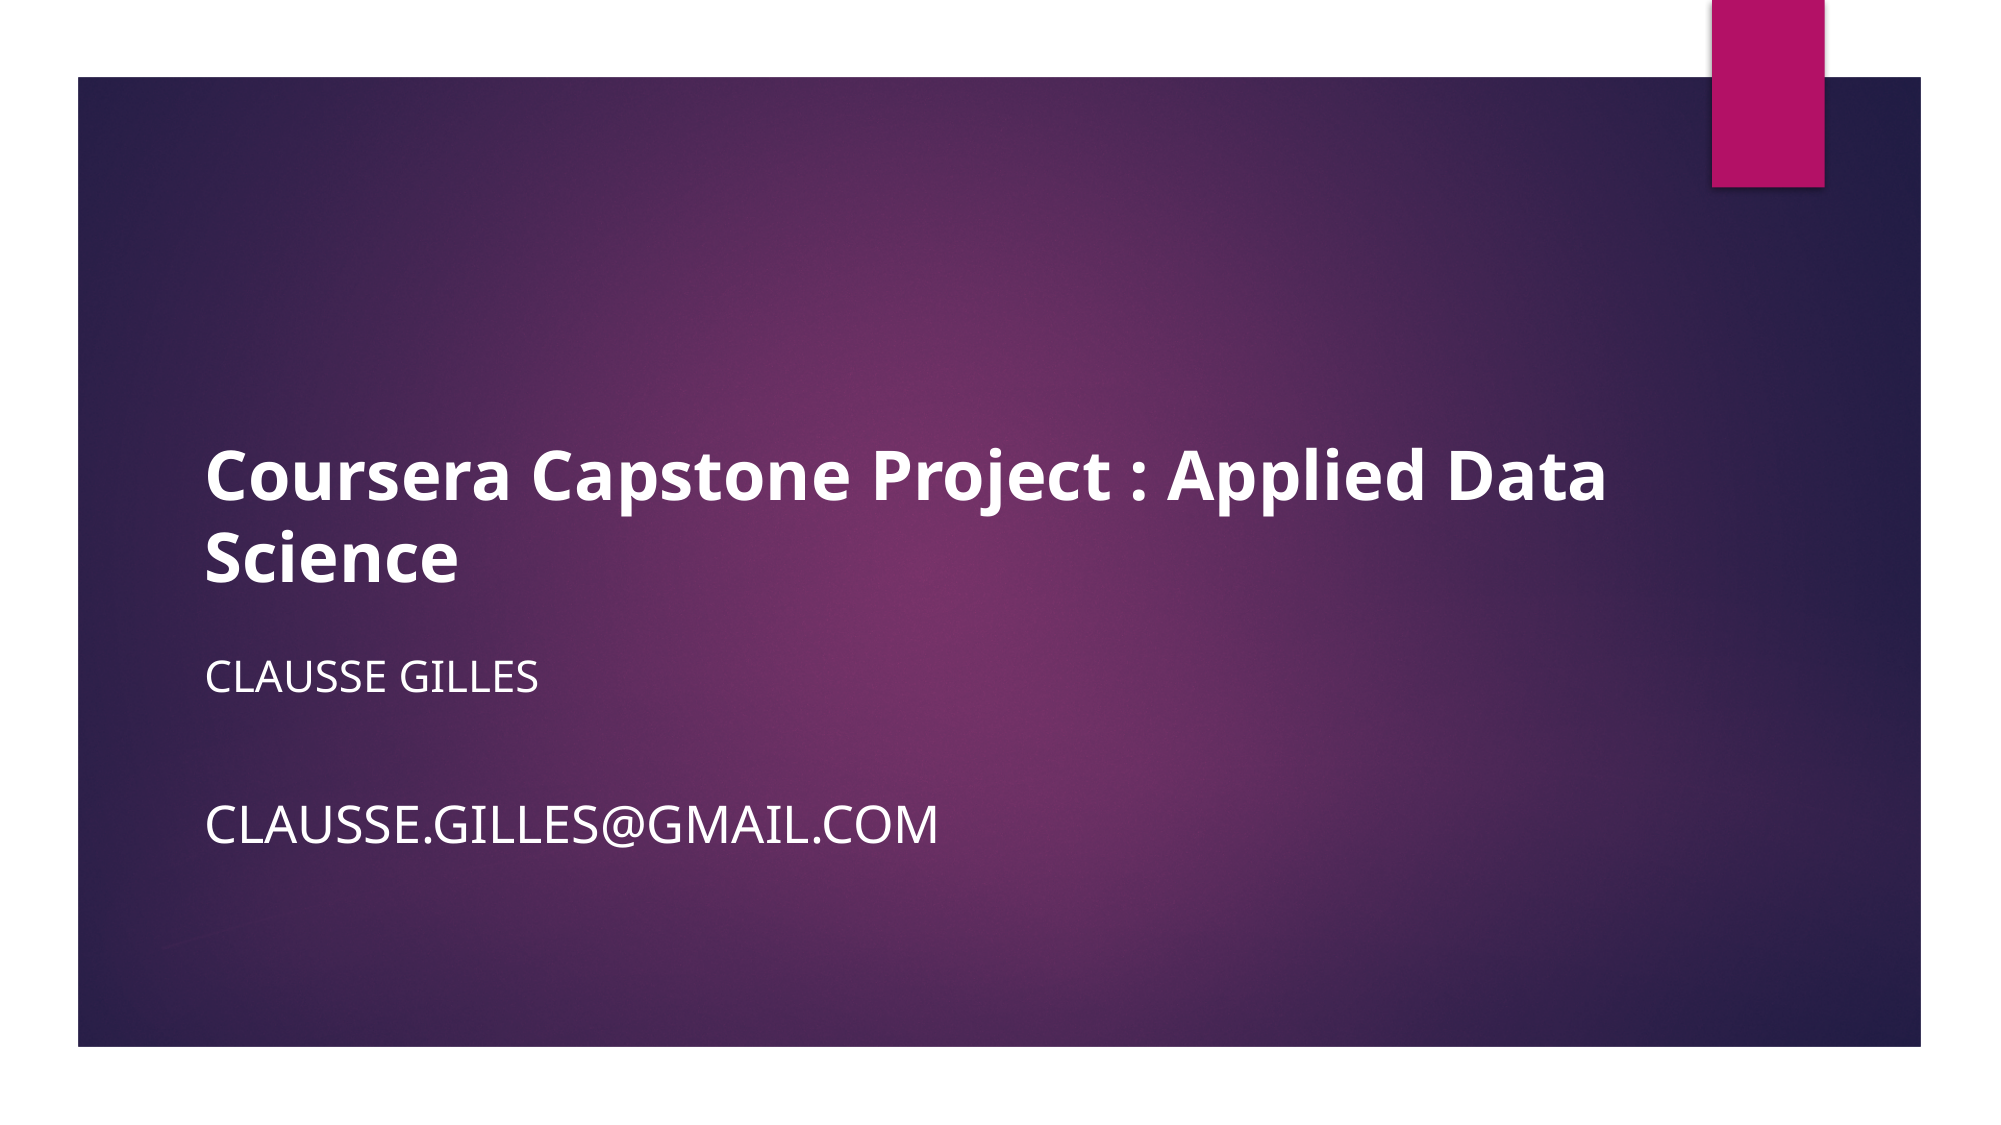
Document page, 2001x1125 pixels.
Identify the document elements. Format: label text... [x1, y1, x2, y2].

title Coursera Capstone Project : Applied Data Science CLAUSSE GILLES [189, 344, 1638, 783]
subtitle clausse.gilles@gmail.com [189, 783, 1638, 925]
